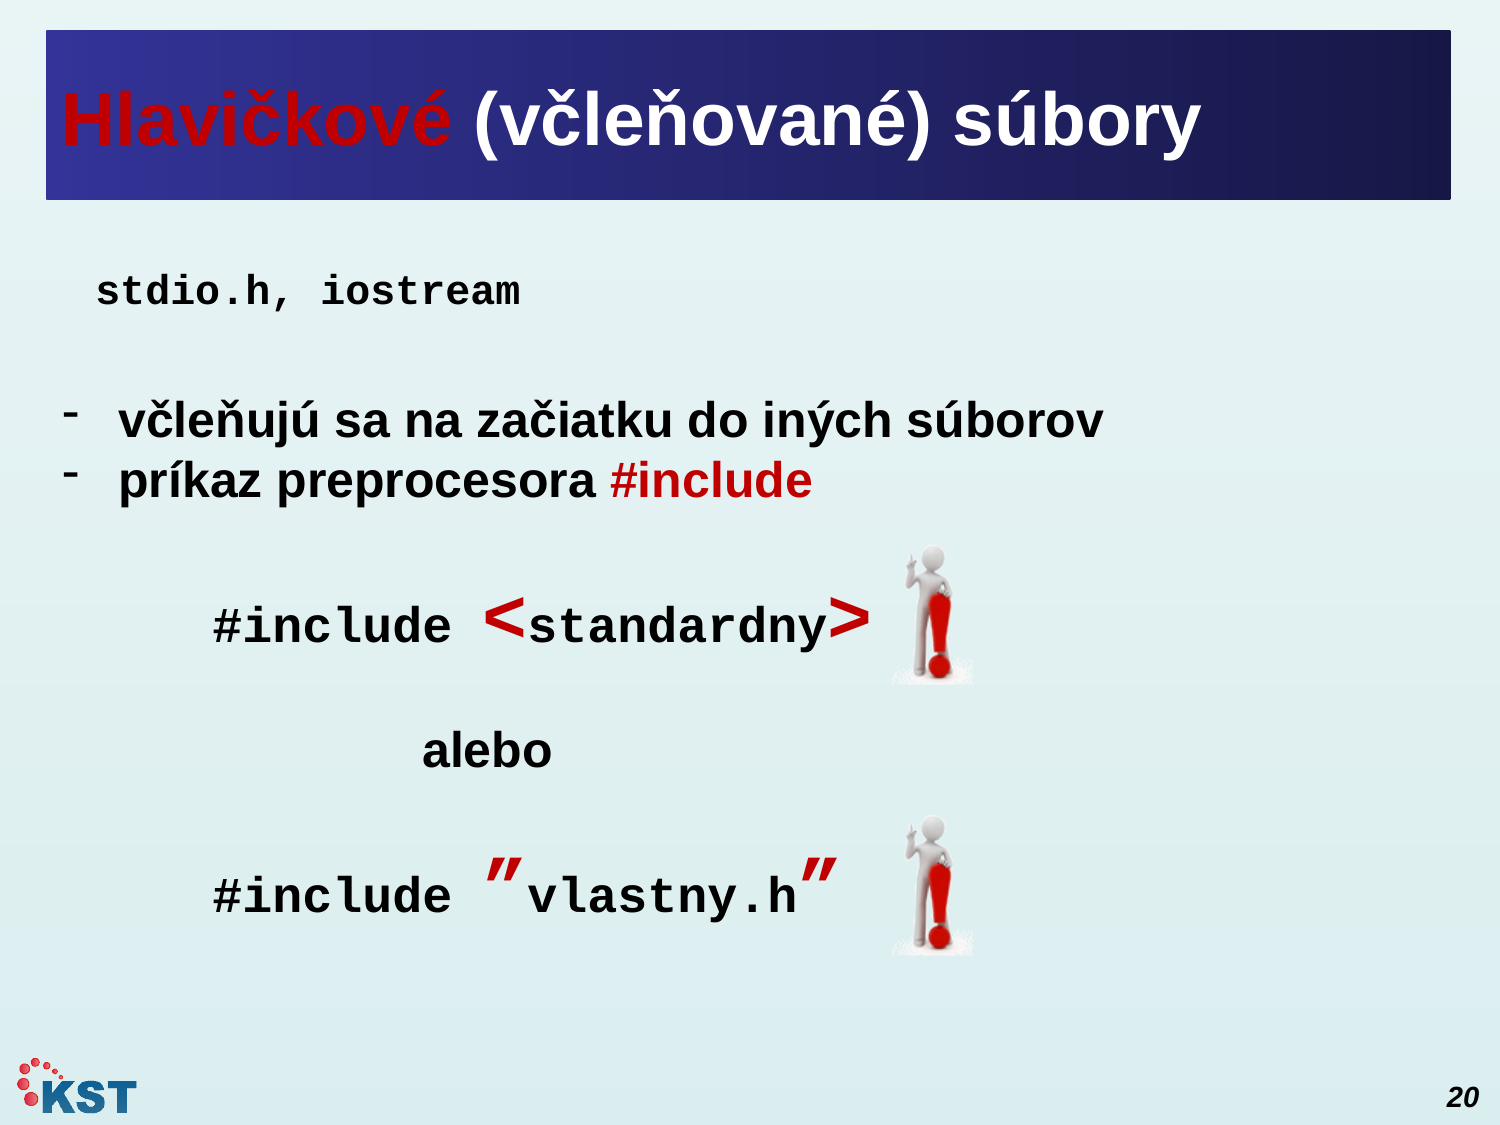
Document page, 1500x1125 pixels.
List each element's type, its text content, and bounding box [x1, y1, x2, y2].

text_box včleňujú sa na začiatku do iných súborov príkaz preprocesora #include #include <standardny> alebo #include ”vlastny.h” [47, 380, 1442, 995]
title Hlavičkové (včleňované) súbory [46, 30, 1451, 200]
picture [17, 1058, 140, 1118]
text_box stdio.h, iostream [80, 255, 536, 321]
picture [891, 527, 973, 691]
picture [890, 798, 973, 962]
slide_number 20 [1413, 1070, 1495, 1118]
